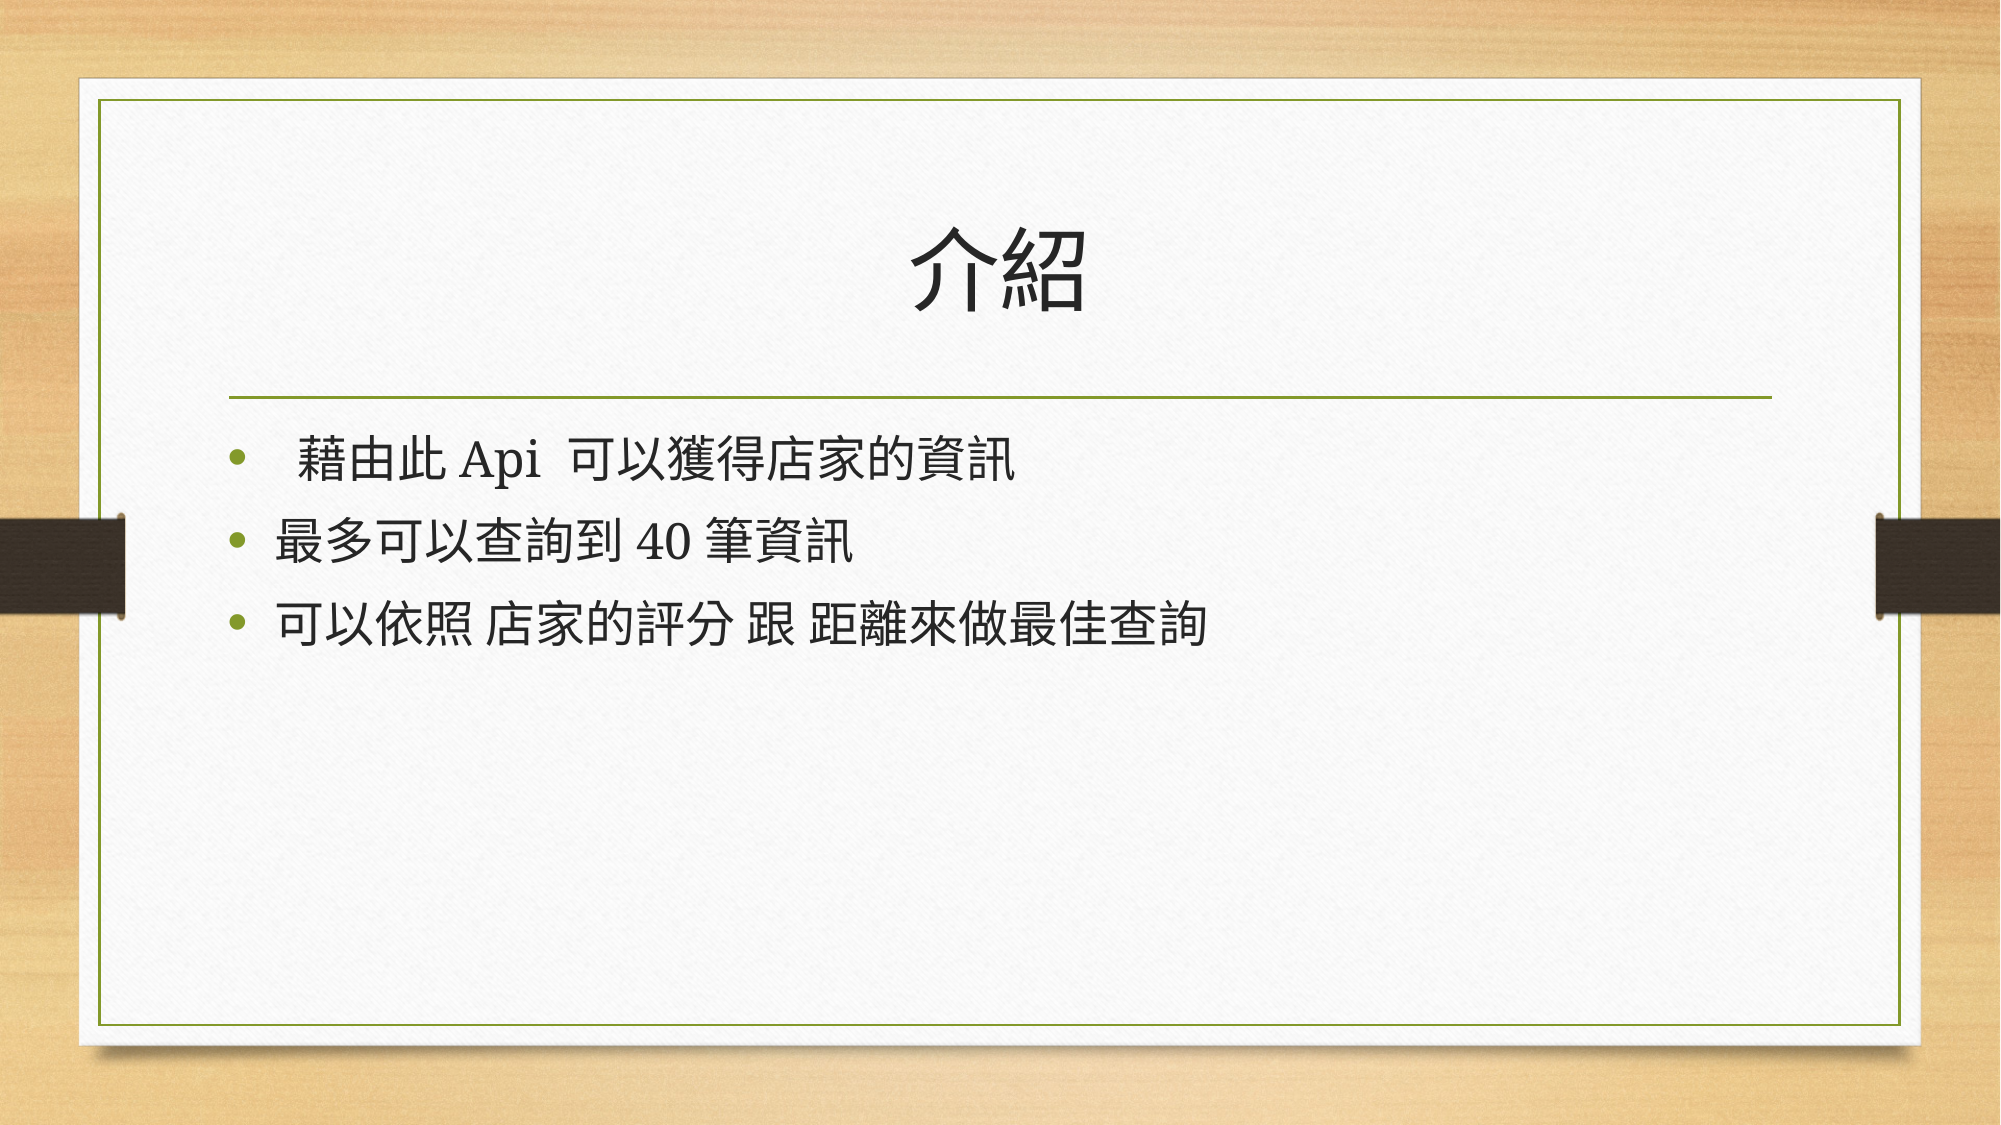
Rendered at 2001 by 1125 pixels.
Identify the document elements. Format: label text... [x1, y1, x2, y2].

title 介紹 [212, 161, 1788, 375]
picture [0, 0, 2001, 1125]
list 藉由此Api 可以獲得店家的資訊 最多可以查詢到40筆資訊 可以依照 店家的評分 跟 距離來做最佳查詢 [212, 419, 1788, 964]
